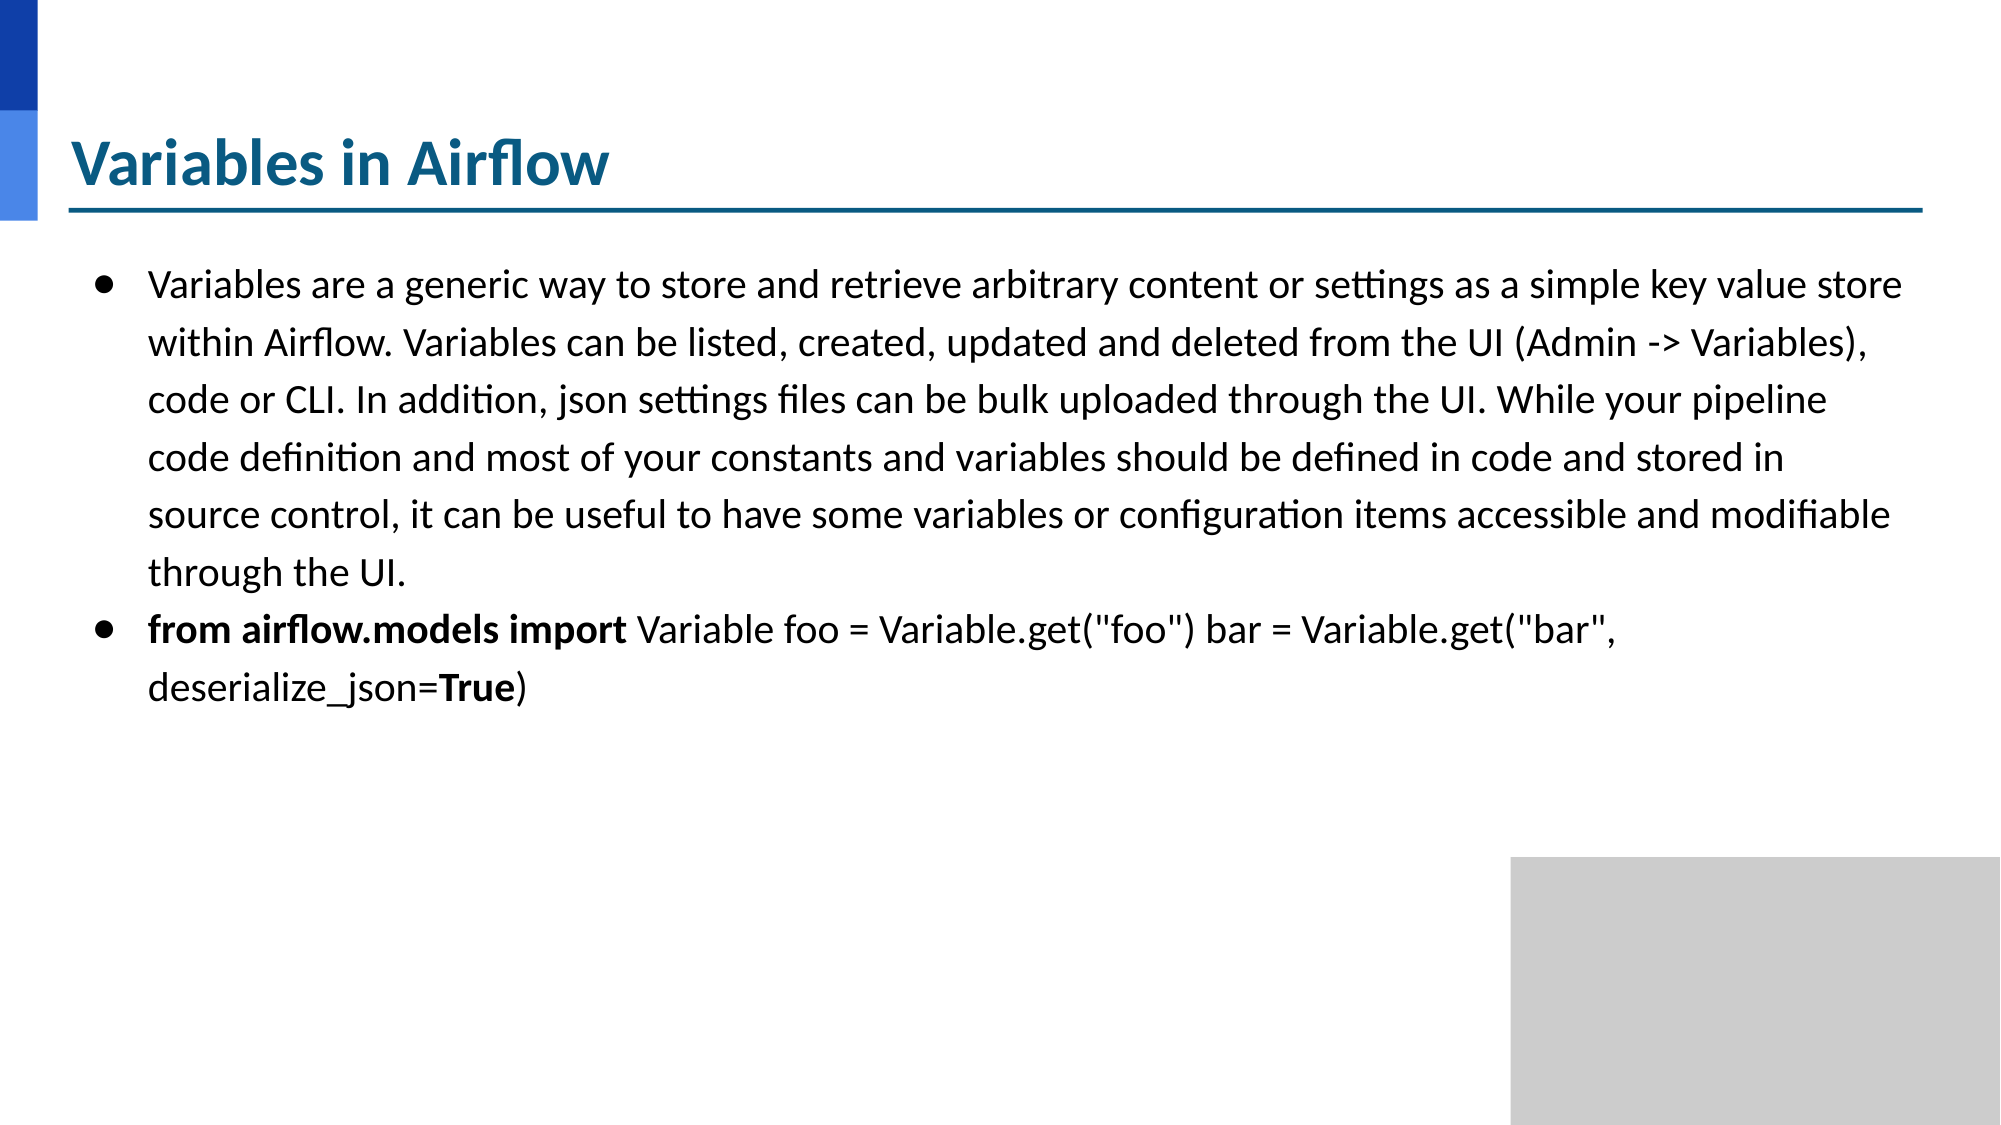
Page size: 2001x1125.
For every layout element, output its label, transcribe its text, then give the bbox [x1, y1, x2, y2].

title Variables in Airflow [68, 115, 1898, 198]
picture [0, 2, 2000, 1125]
list Variables are a generic way to store and retrieve arbitrary content or settings as a simple key value store within Airflow. Variables can be listed, created, updated and deleted from the UI (Admin -> Variables), code or CLI. In addition, json settings files can be bulk uploaded through the UI. While your pipeline code definition and most of your constants and variables should be defined in code and stored in source control, it can be useful to have some variables or configuration items accessible and modifiable through the UI. from airflow.models import Variable foo = Variable.get("foo") bar = Variable.get("bar", deserialize_json=True) [58, 234, 1923, 762]
